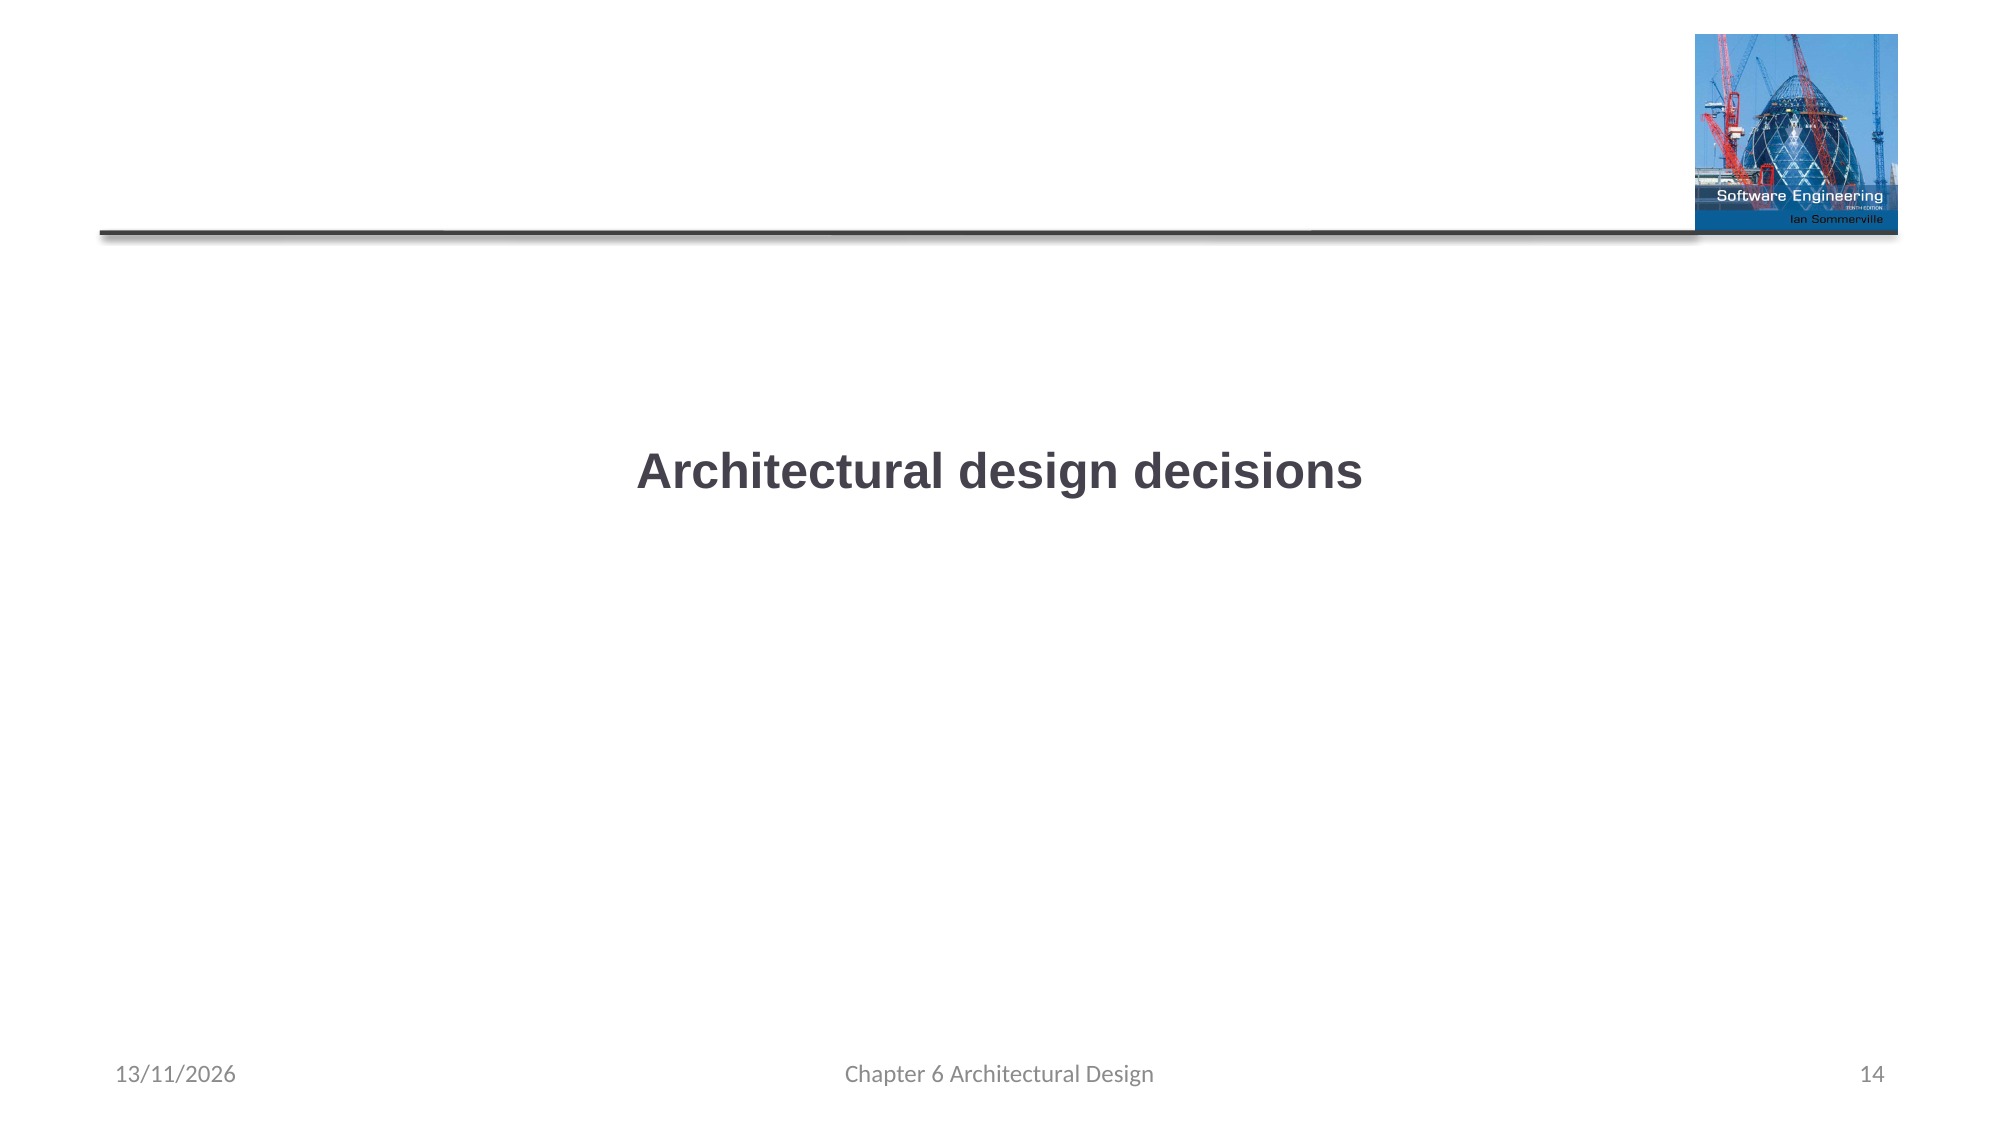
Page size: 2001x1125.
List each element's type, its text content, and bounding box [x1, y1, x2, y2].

slide_number 14 [1433, 1042, 1900, 1103]
picture [1695, 34, 1898, 230]
footer Chapter 6 Architectural Design [683, 1042, 1317, 1103]
title Architectural design decisions [249, 374, 1751, 563]
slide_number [99, 1042, 567, 1103]
